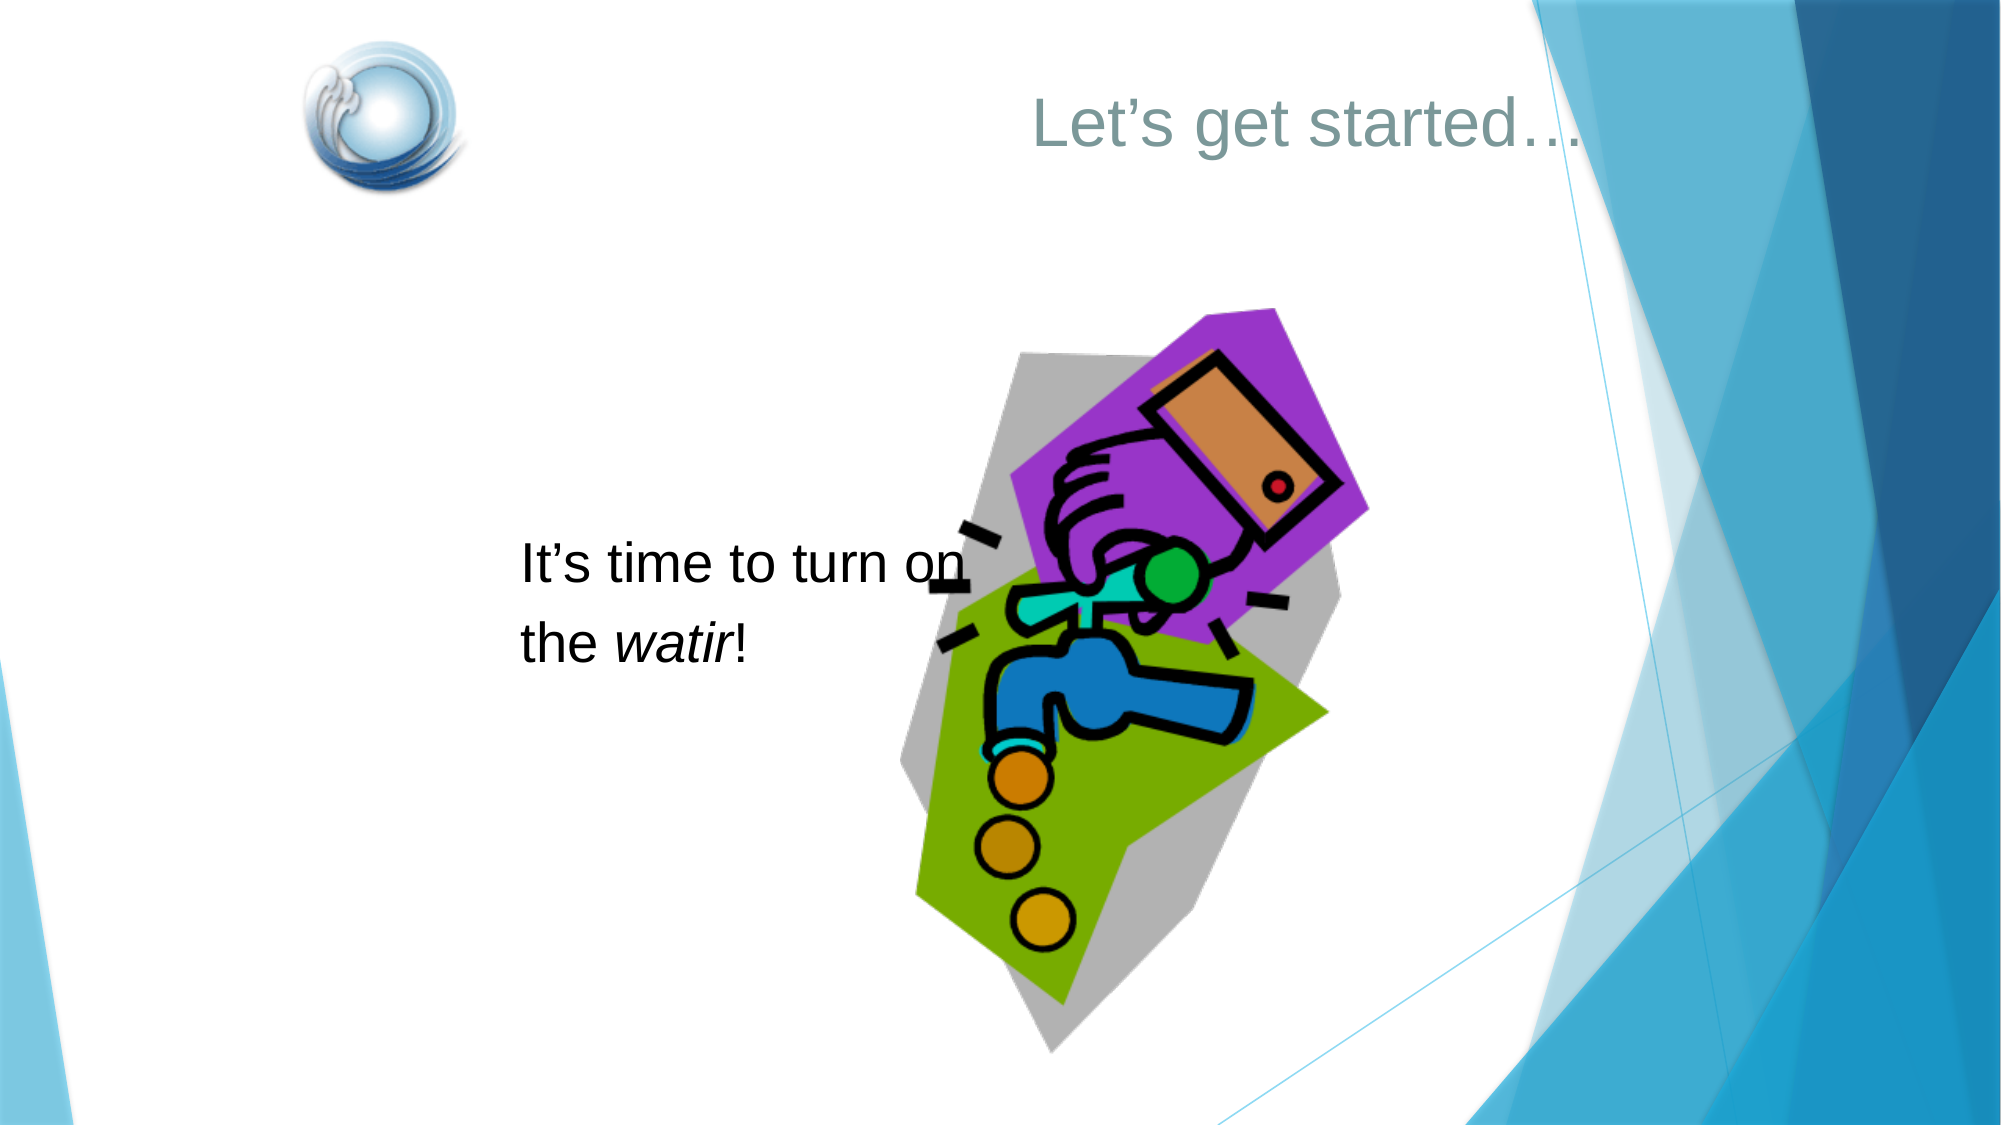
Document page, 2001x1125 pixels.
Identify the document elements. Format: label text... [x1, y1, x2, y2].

picture [299, 36, 473, 199]
picture [899, 307, 1371, 1056]
text_box It’s time to turn on the watir! [515, 507, 894, 742]
title Let’s get started… [619, 45, 2000, 166]
